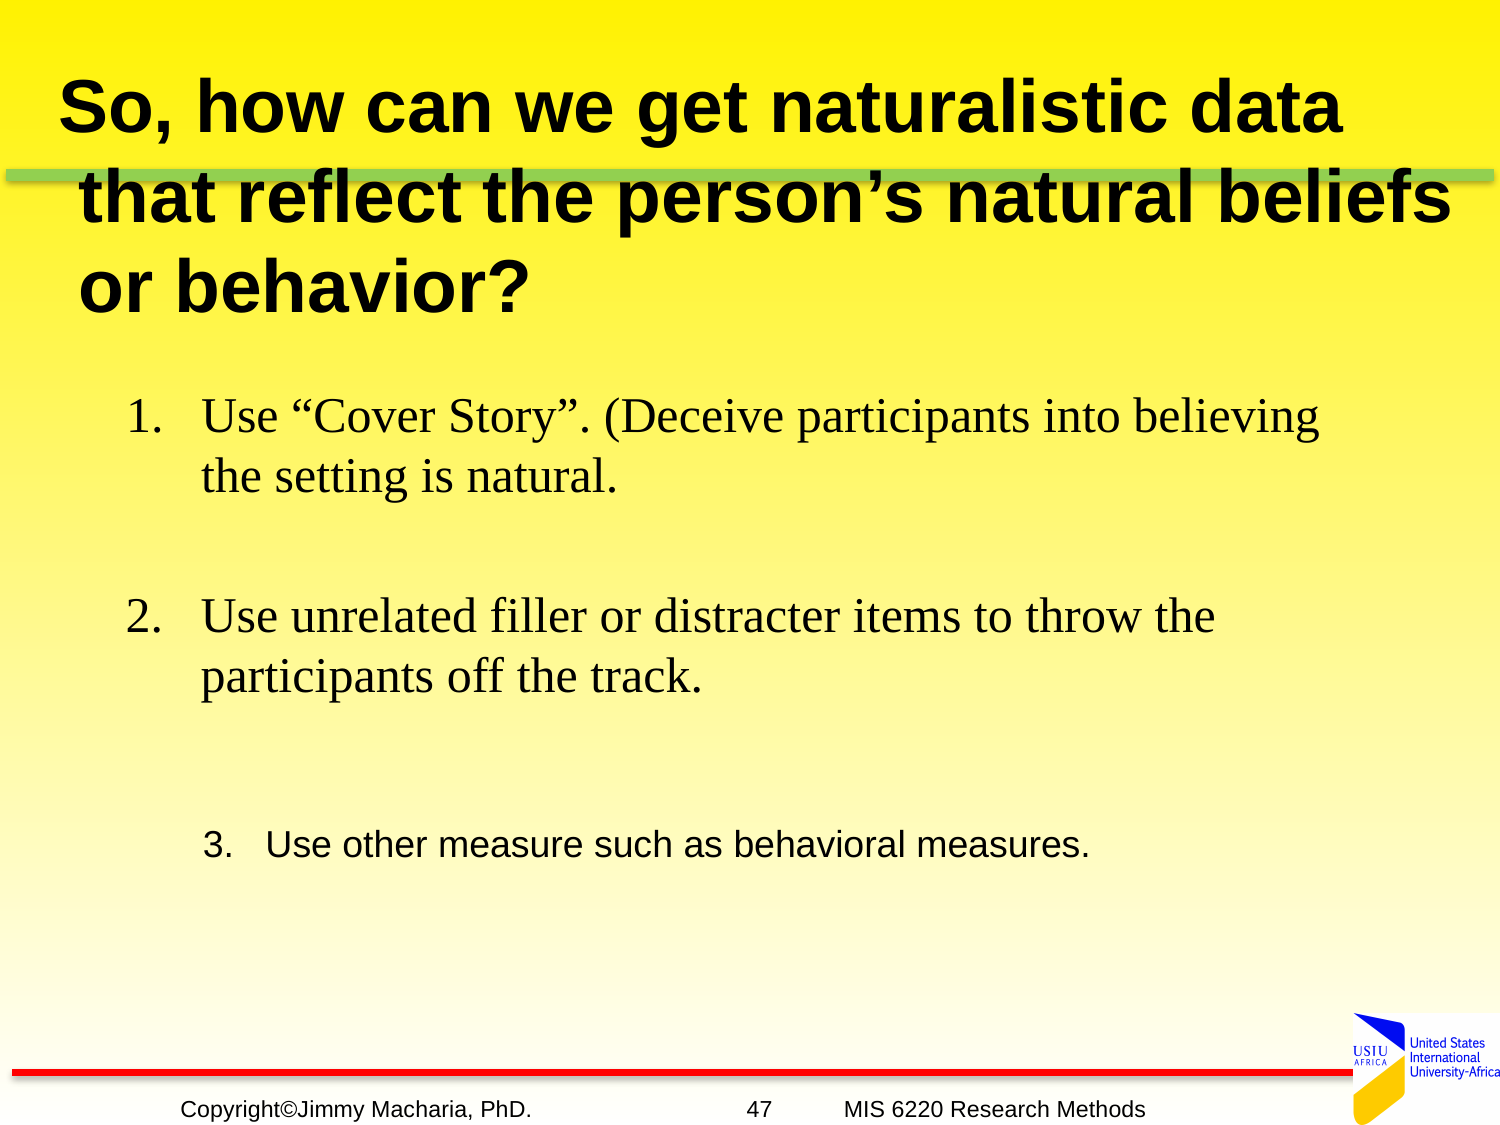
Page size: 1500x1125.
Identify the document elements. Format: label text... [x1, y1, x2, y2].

picture [1353, 1013, 1500, 1125]
text_box Use unrelated filler or distracter items to throw the participants off the track. [110, 574, 1232, 770]
text_box 3. Use other measure such as behavioral measures. [188, 812, 1107, 873]
text_box So, how can we get naturalistic data that reflect the person’s natural beliefs or behavior? [43, 49, 1470, 335]
text_box Use “Cover Story”. (Deceive participants into believing the setting is natural. [111, 374, 1348, 510]
